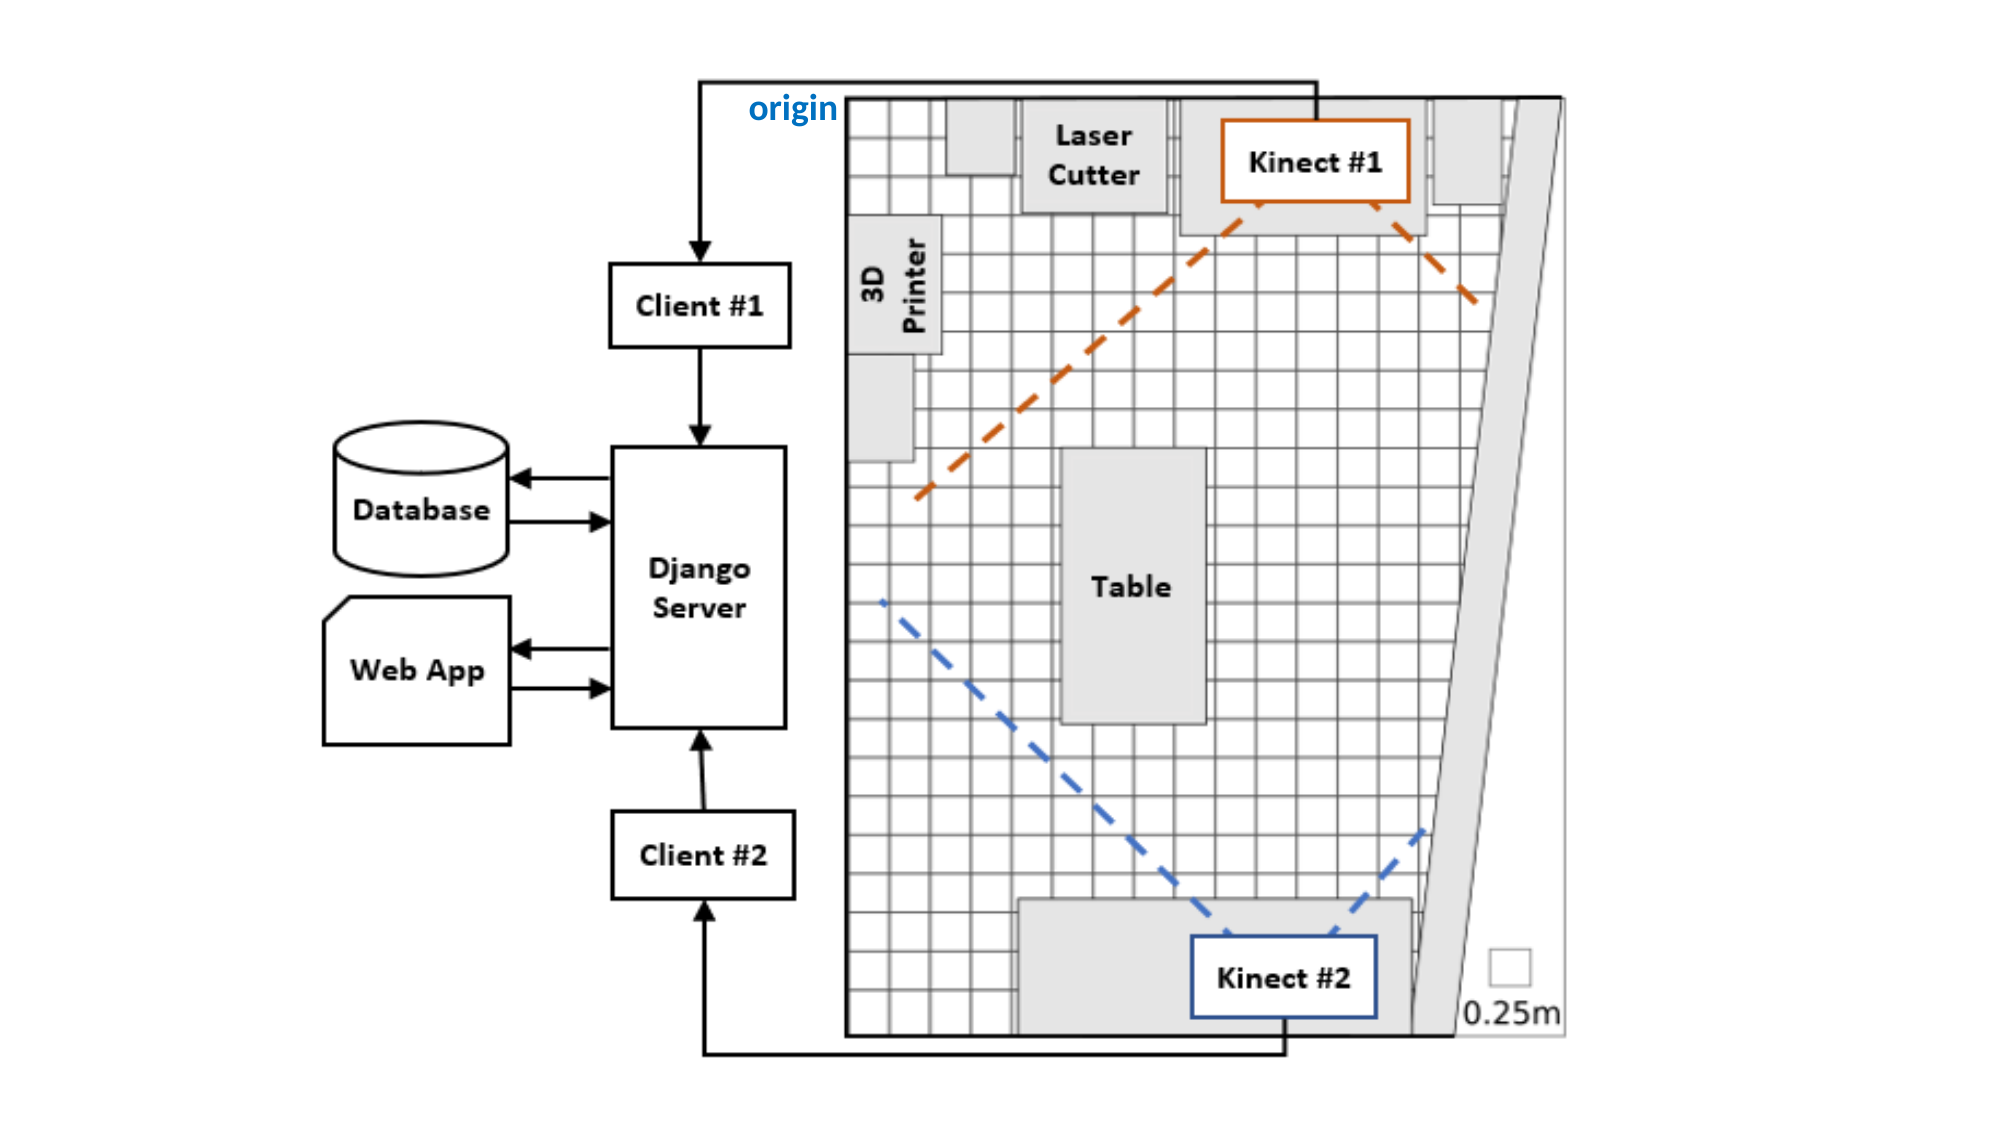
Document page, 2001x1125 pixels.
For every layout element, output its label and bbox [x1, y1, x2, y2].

picture [321, 75, 1568, 1063]
